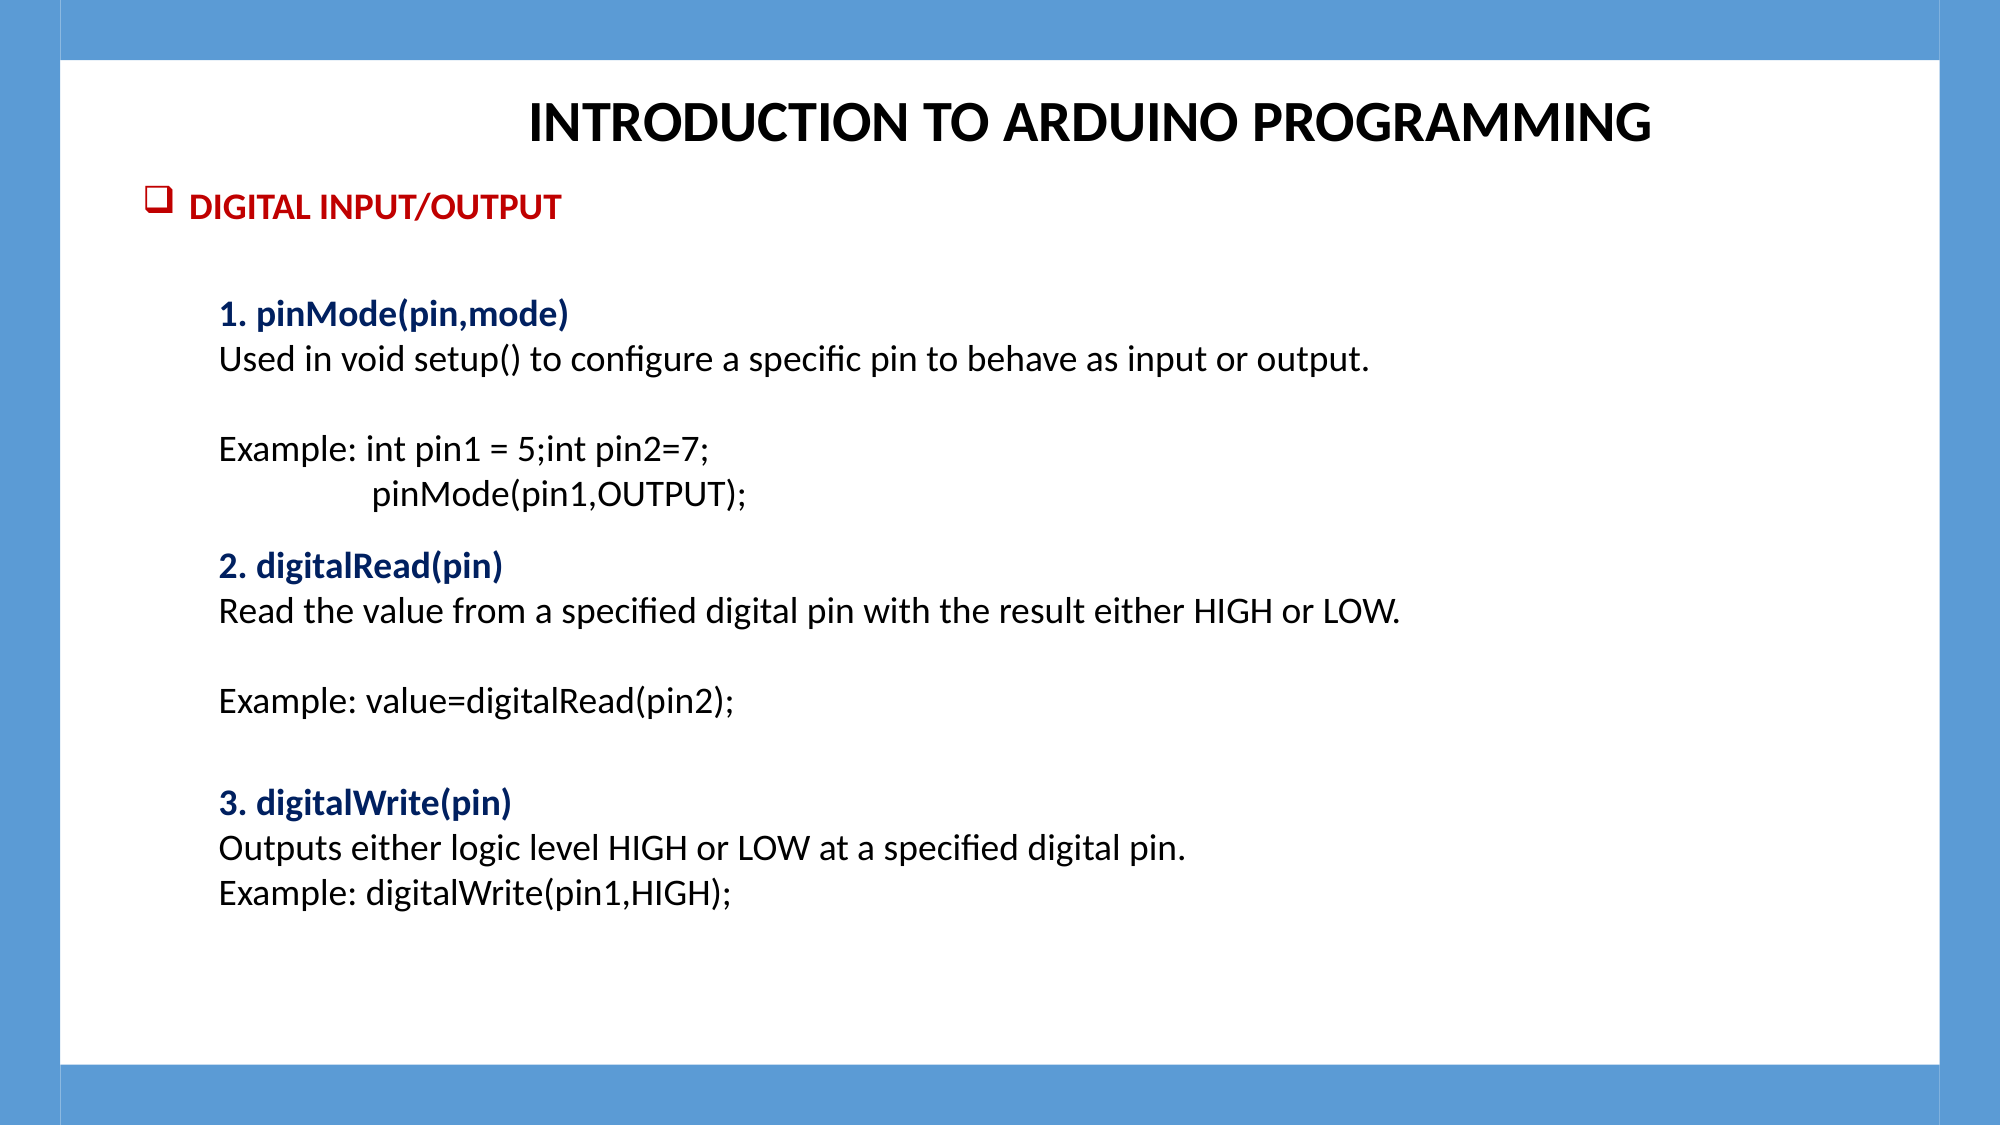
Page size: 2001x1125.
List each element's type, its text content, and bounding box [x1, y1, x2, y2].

text_box INTRODUCTION TO ARDUINO PROGRAMMING [455, 76, 1727, 161]
text_box [59, 1064, 1941, 1125]
text_box DIGITAL INPUT/OUTPUT [127, 174, 1019, 235]
text_box [59, 0, 1941, 61]
text_box [1939, 0, 2000, 1125]
text_box 1. pinMode(pin,mode) Used in void setup() to configure a specific pin to behave as input or output. Example: int pin1 = 5;int pin2=7; pinMode(pin1,OUTPUT); [203, 281, 1695, 522]
text_box 3. digitalWrite(pin) Outputs either logic level HIGH or LOW at a specified digital pin. Example: digitalWrite(pin1,HIGH); [203, 770, 1695, 921]
text_box 2. digitalRead(pin) Read the value from a specified digital pin with the result either HIGH or LOW. Example: value=digitalRead(pin2); [203, 533, 1695, 729]
text_box [0, 0, 61, 1125]
